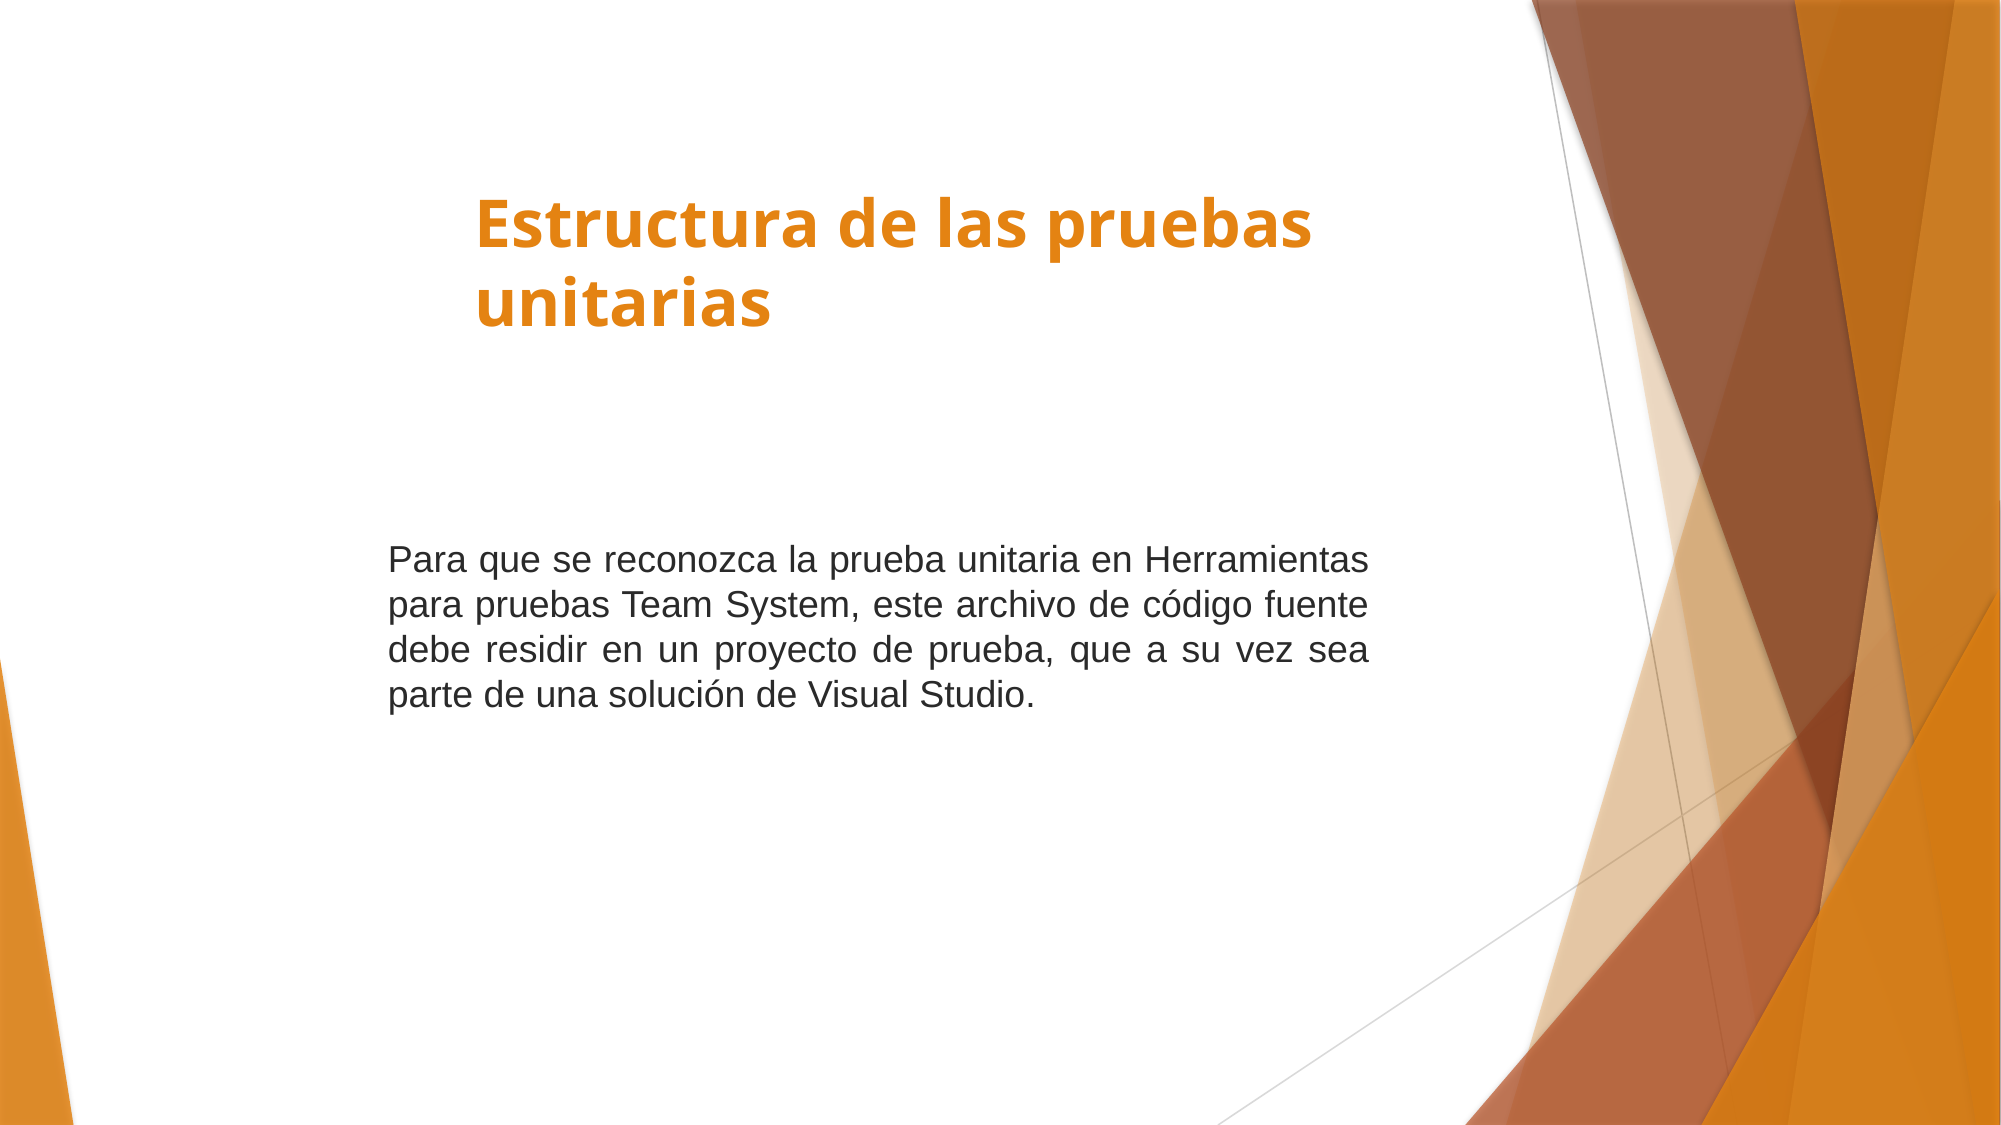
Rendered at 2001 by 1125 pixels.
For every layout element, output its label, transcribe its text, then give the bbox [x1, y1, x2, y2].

title Estructura de las pruebas unitarias [459, 173, 1429, 429]
text_box Para que se reconozca la prueba unitaria en Herramientas para pruebas Team System, este archivo de código fuente debe residir en un proyecto de prueba, que a su vez sea parte de una solución de Visual Studio. [373, 527, 1384, 723]
